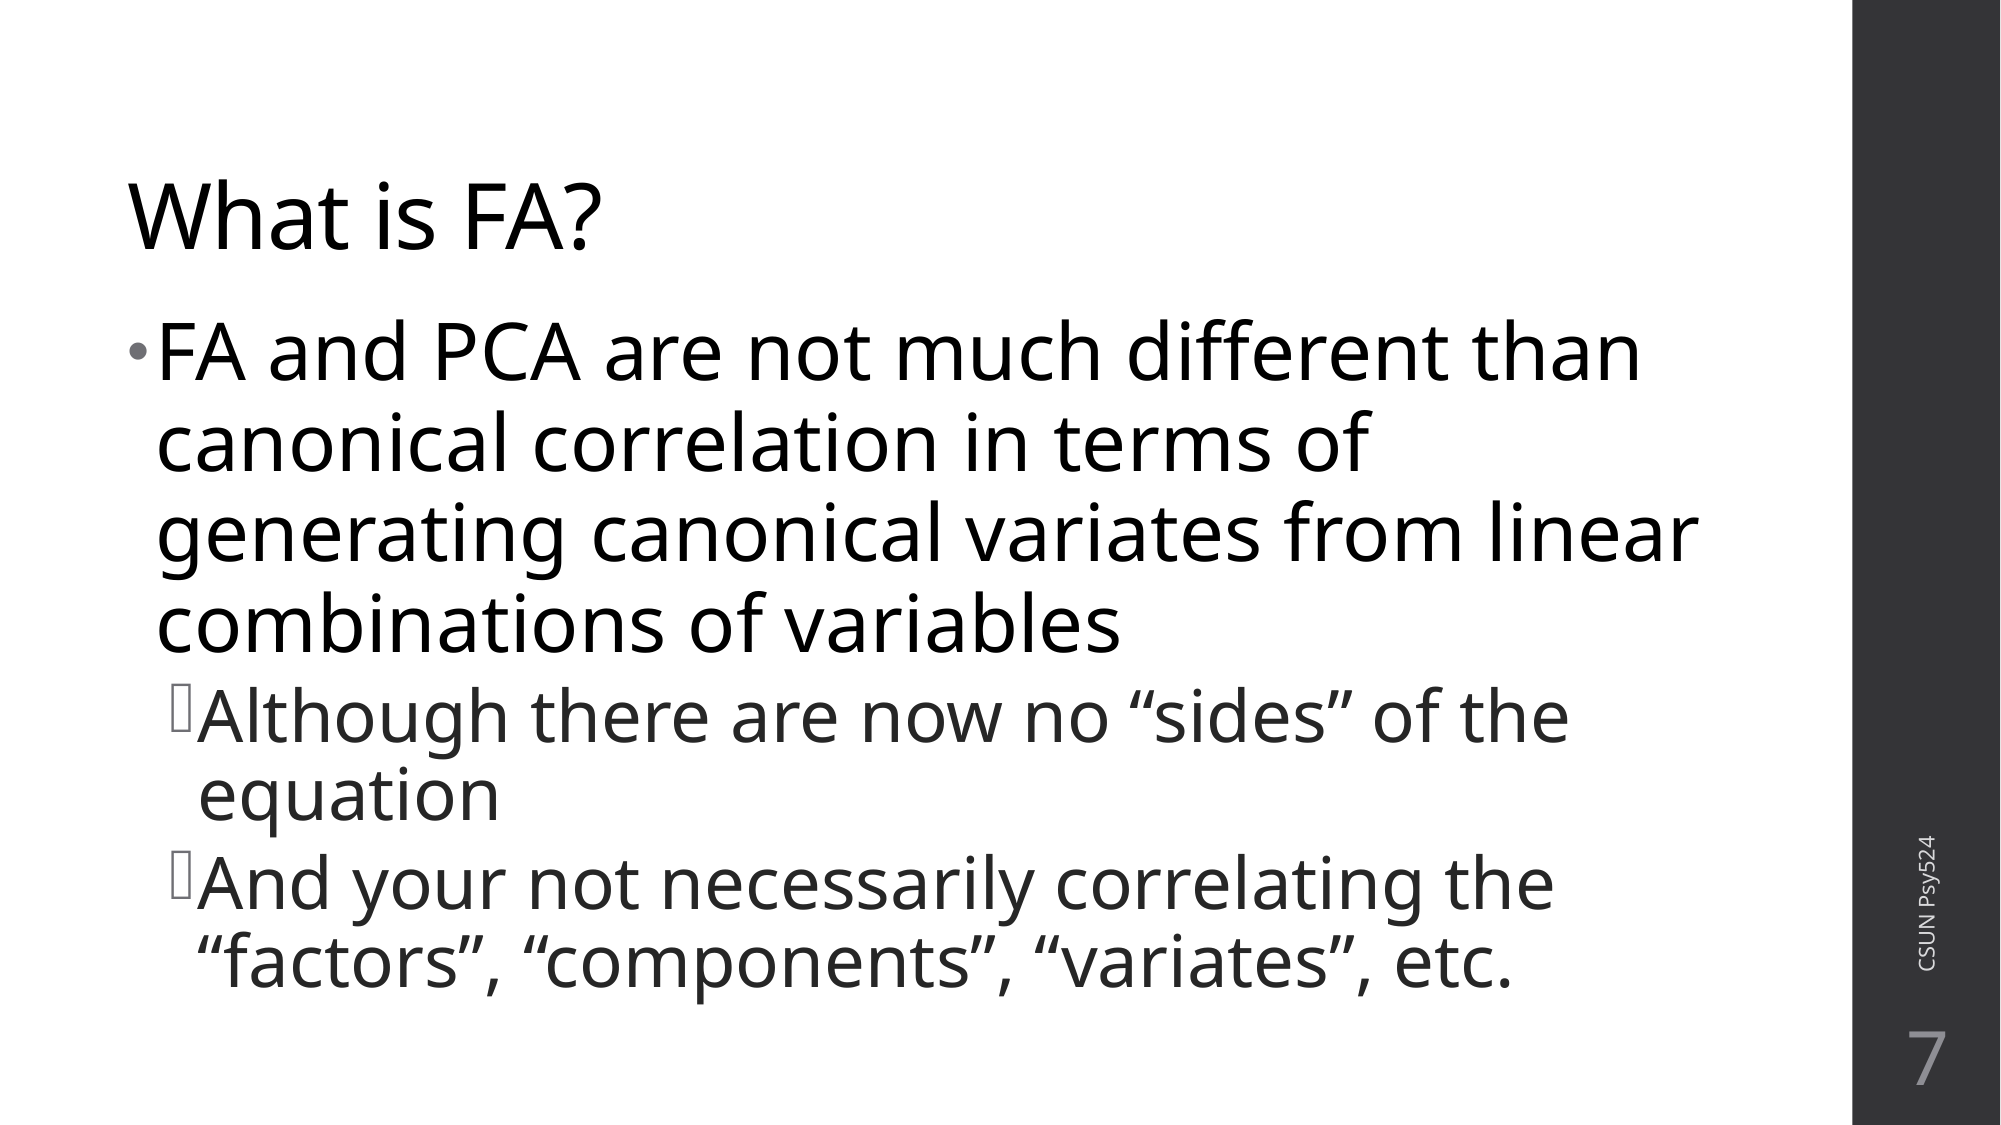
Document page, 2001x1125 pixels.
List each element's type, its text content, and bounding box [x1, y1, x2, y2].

title What is FA? [112, 60, 1797, 278]
footer CSUN Psy524 [1897, 400, 1958, 988]
list FA and PCA are not much different than canonical correlation in terms of generating canonical variates from linear combinations of variables Although there are now no “sides” of the equation And your not necessarily correlating the “factors”, “components”, “variates”, etc. [112, 299, 1797, 1014]
slide_number 7 [1852, 1012, 2000, 1110]
